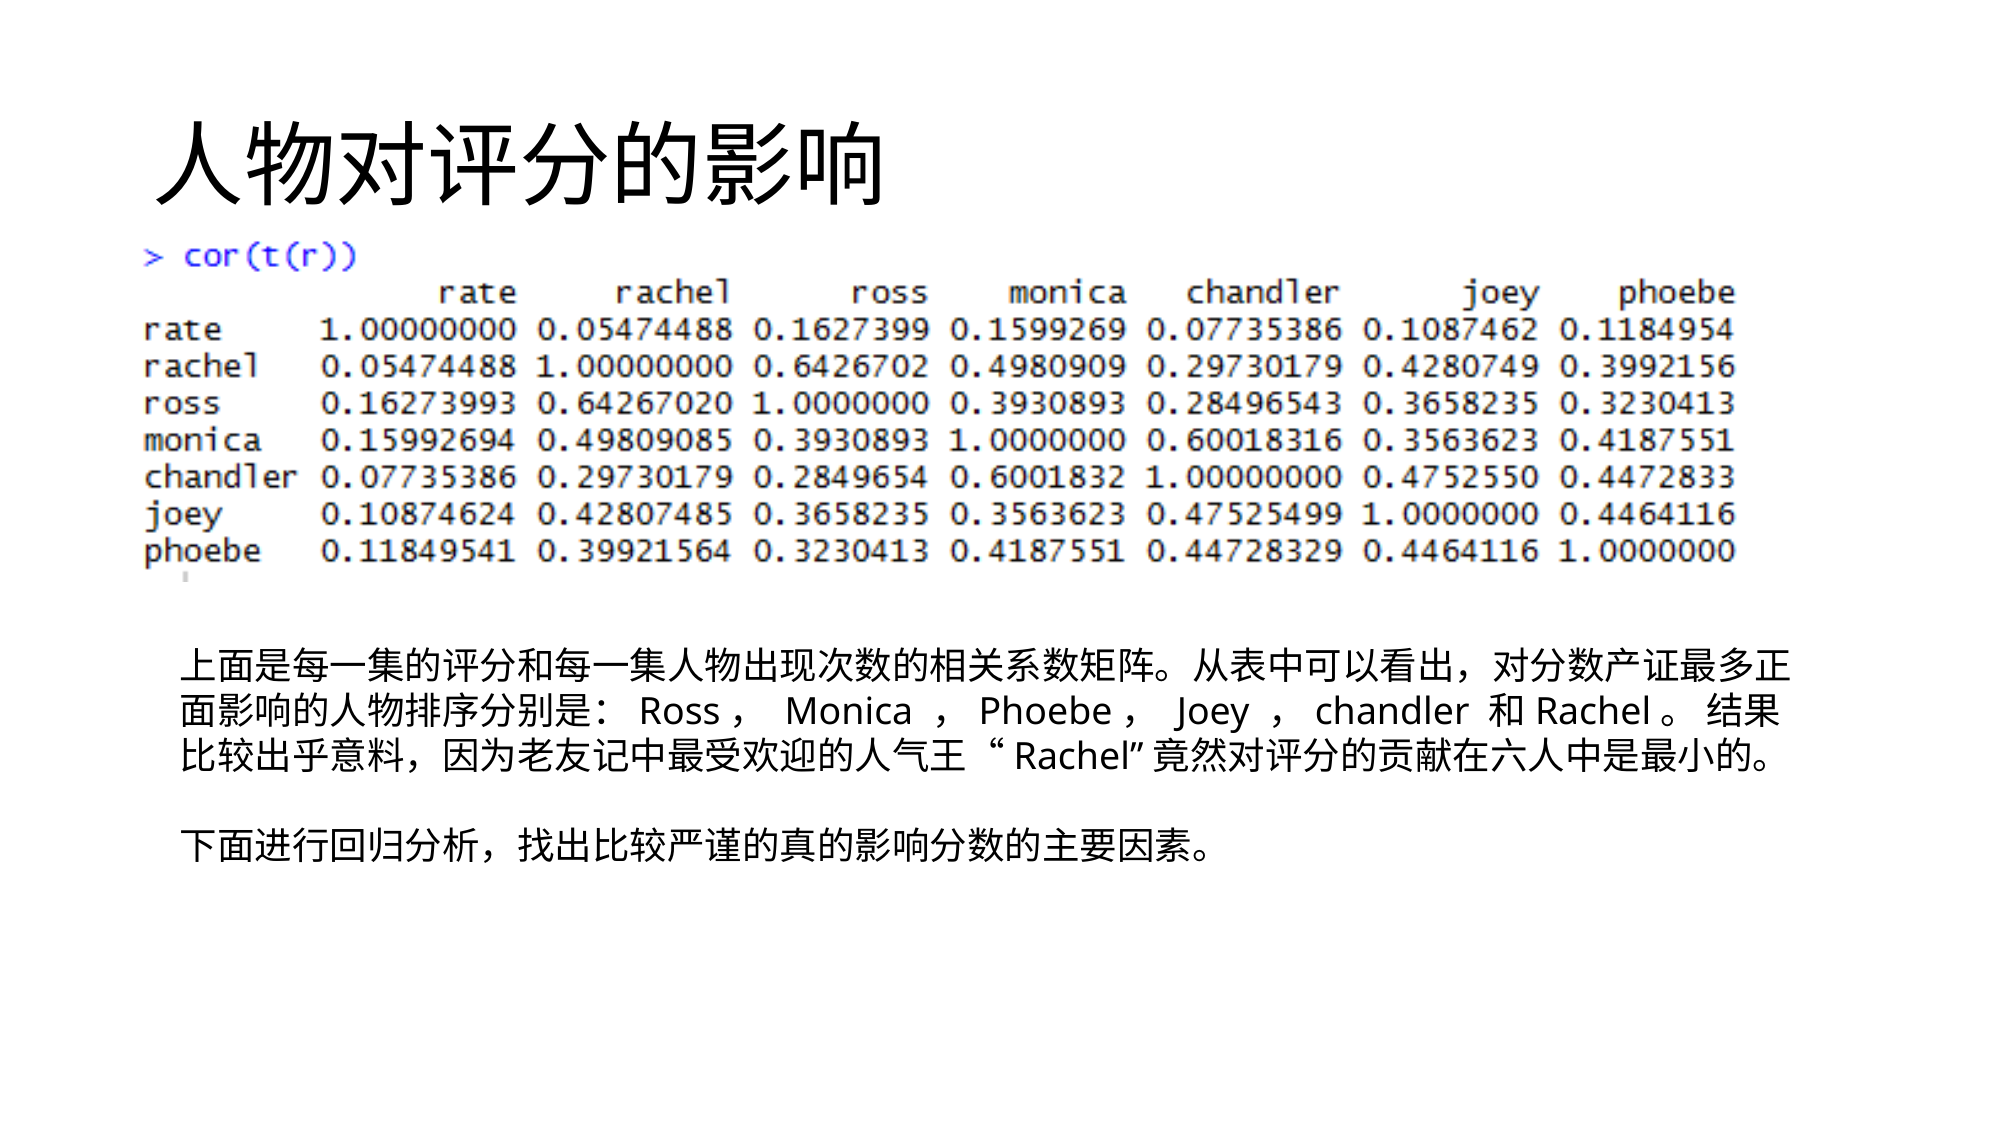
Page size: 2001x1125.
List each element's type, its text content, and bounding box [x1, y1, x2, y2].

picture [137, 235, 1754, 582]
title 人物对评分的影响 [137, 59, 1863, 278]
text_box 上面是每一集的评分和每一集人物出现次数的相关系数矩阵。从表中可以看出，对分数产证最多正面影响的人物排序分别是：Ross， Monica ，Phoebe， Joey ，chandler 和Rachel。 结果比较出乎意料，因为老友记中最受欢迎的人气王“Rachel”竟然对评分的贡献在六人中是最小的。 下面进行回归分析，找出比较严谨的真的影响分数的主要因素。 [164, 634, 1815, 874]
